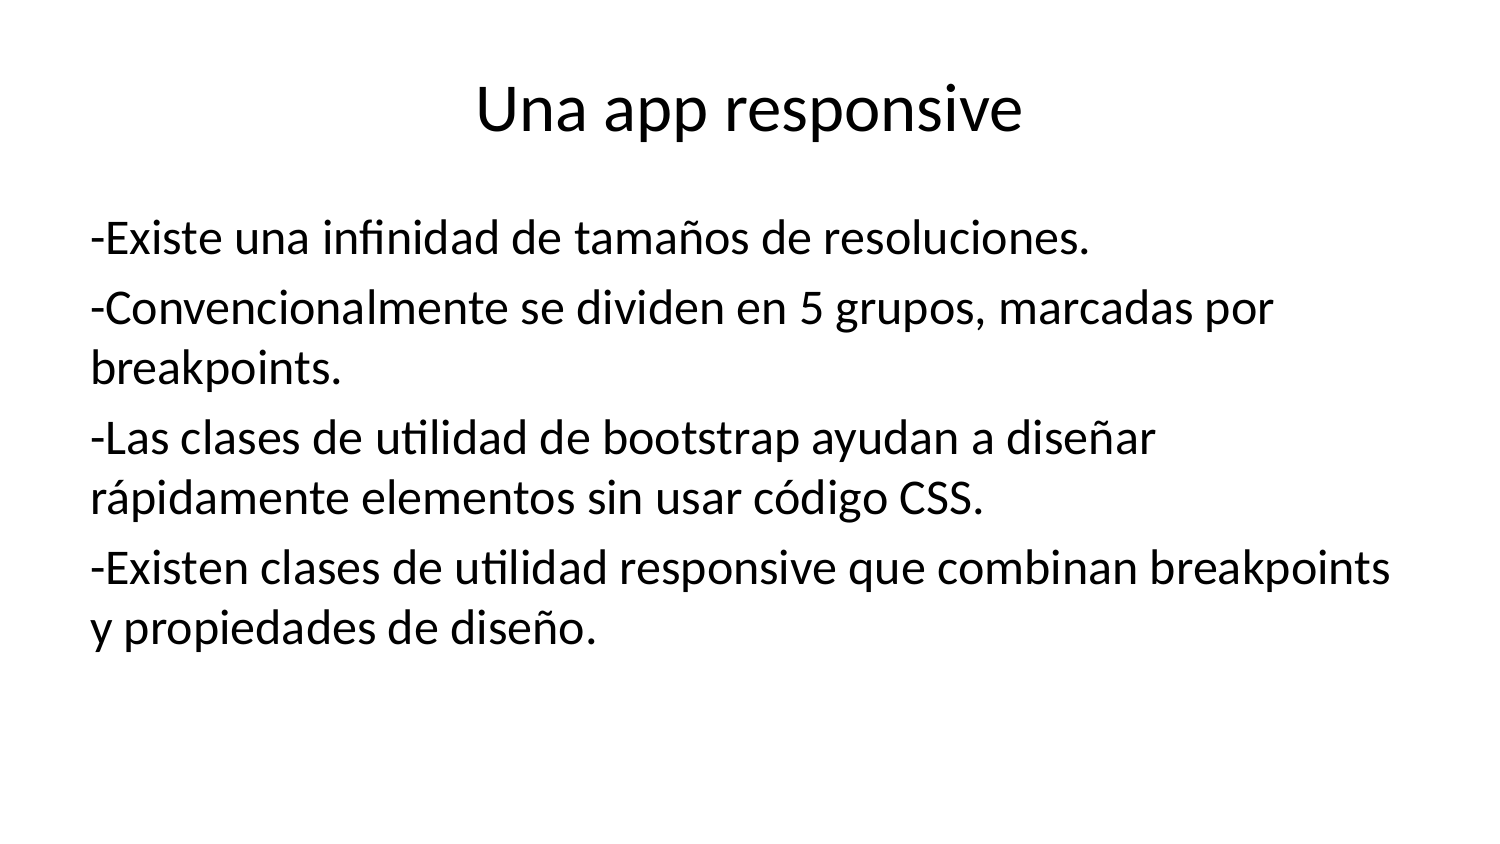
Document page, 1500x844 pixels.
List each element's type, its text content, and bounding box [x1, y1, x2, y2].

title Una app responsive [75, 33, 1425, 175]
list -Existe una infinidad de tamaños de resoluciones. -Convencionalmente se dividen en 5 grupos, marcadas por breakpoints. -Las clases de utilidad de bootstrap ayudan a diseñar rápidamente elementos sin usar código CSS. -Existen clases de utilidad responsive que combinan breakpoints y propiedades de diseño. [75, 196, 1425, 754]
